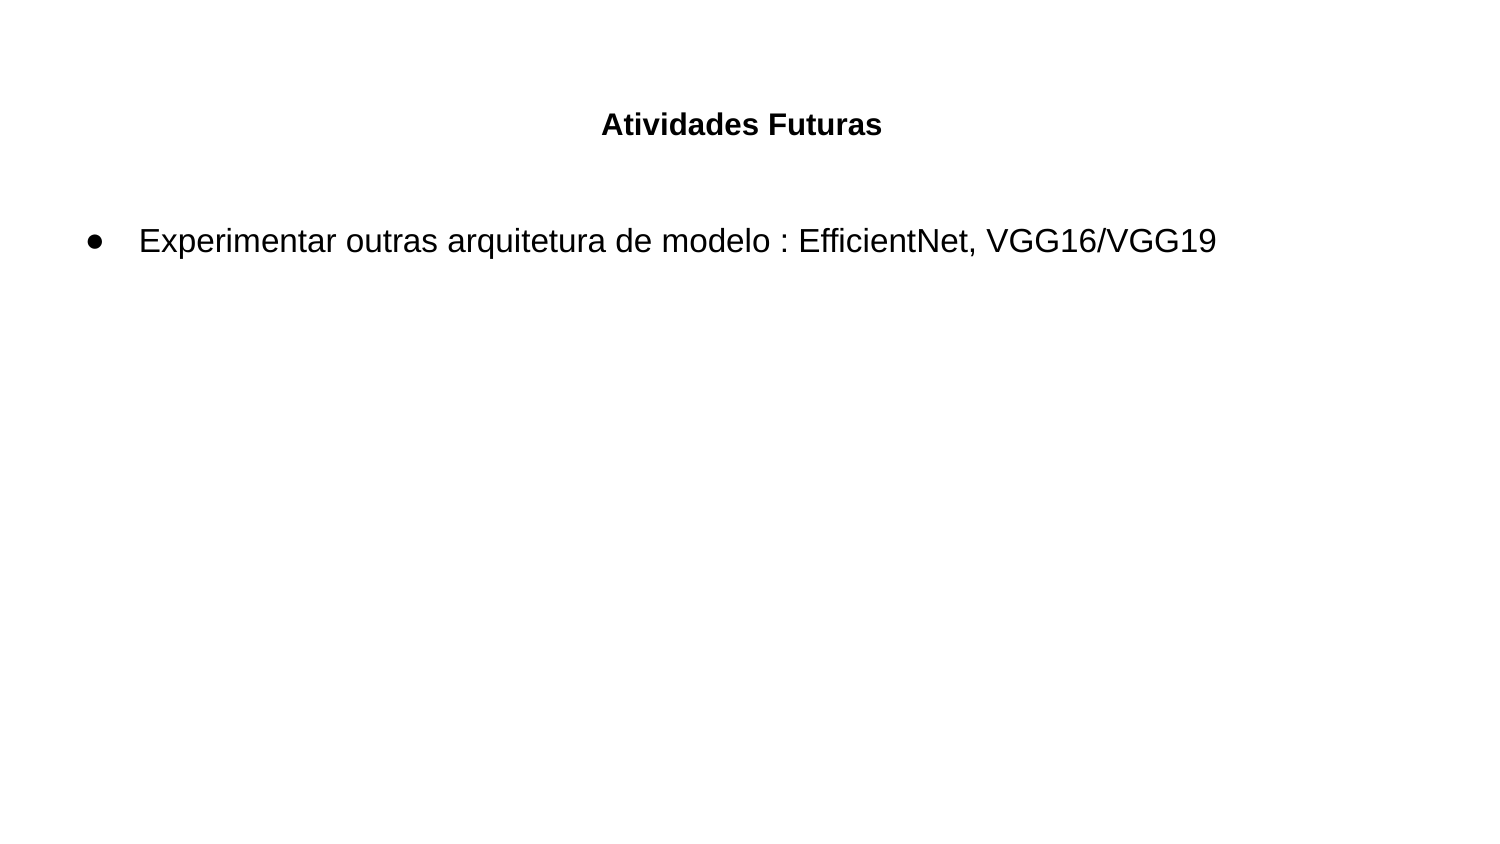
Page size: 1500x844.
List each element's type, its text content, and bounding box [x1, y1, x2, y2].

text_box Atividades Futuras [109, 96, 1375, 157]
text_box Experimentar outras arquitetura de modelo : EfficientNet, VGG16/VGG19 [48, 204, 1356, 320]
